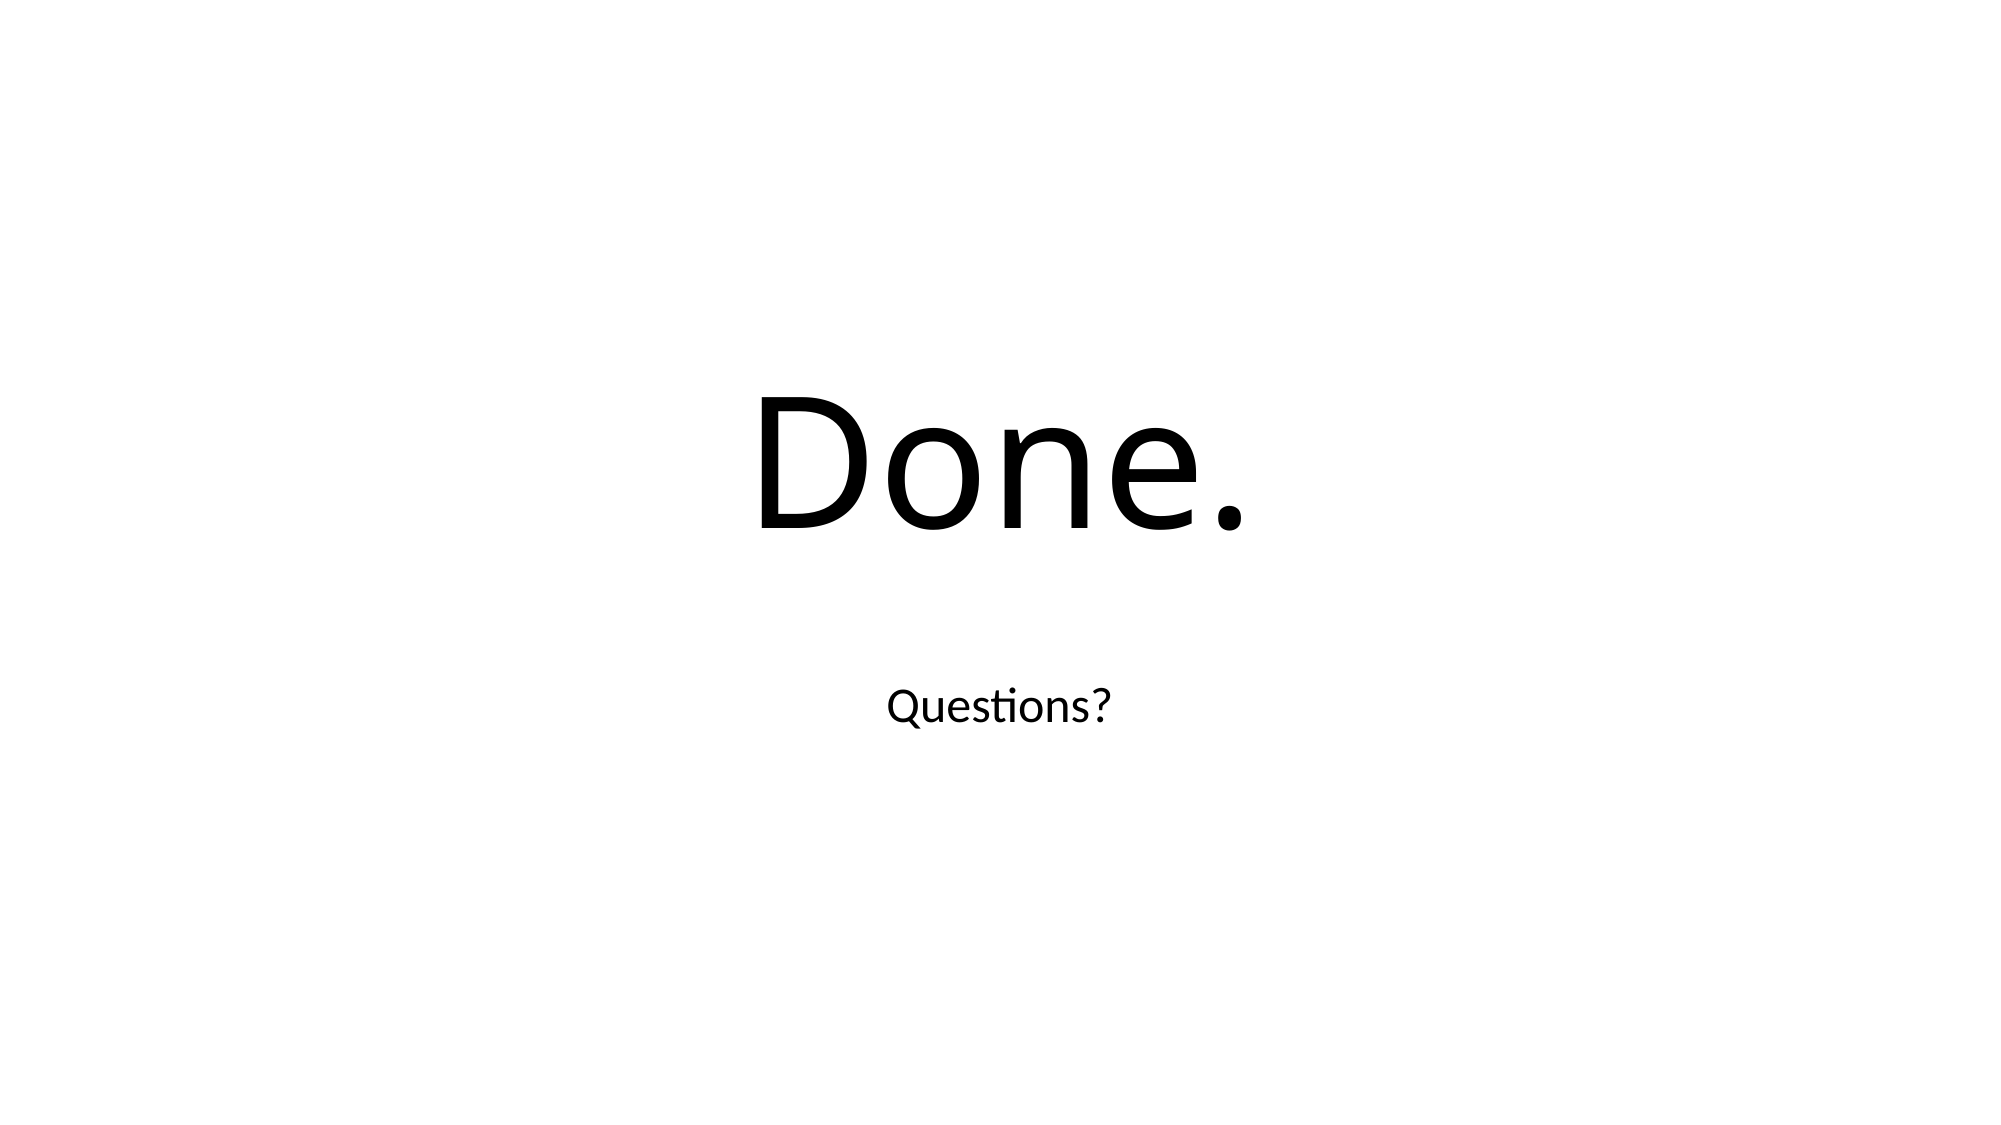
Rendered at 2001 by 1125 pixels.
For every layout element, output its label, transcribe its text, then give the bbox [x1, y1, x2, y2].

subtitle Questions? [249, 590, 1750, 863]
title Done. [249, 184, 1750, 576]
